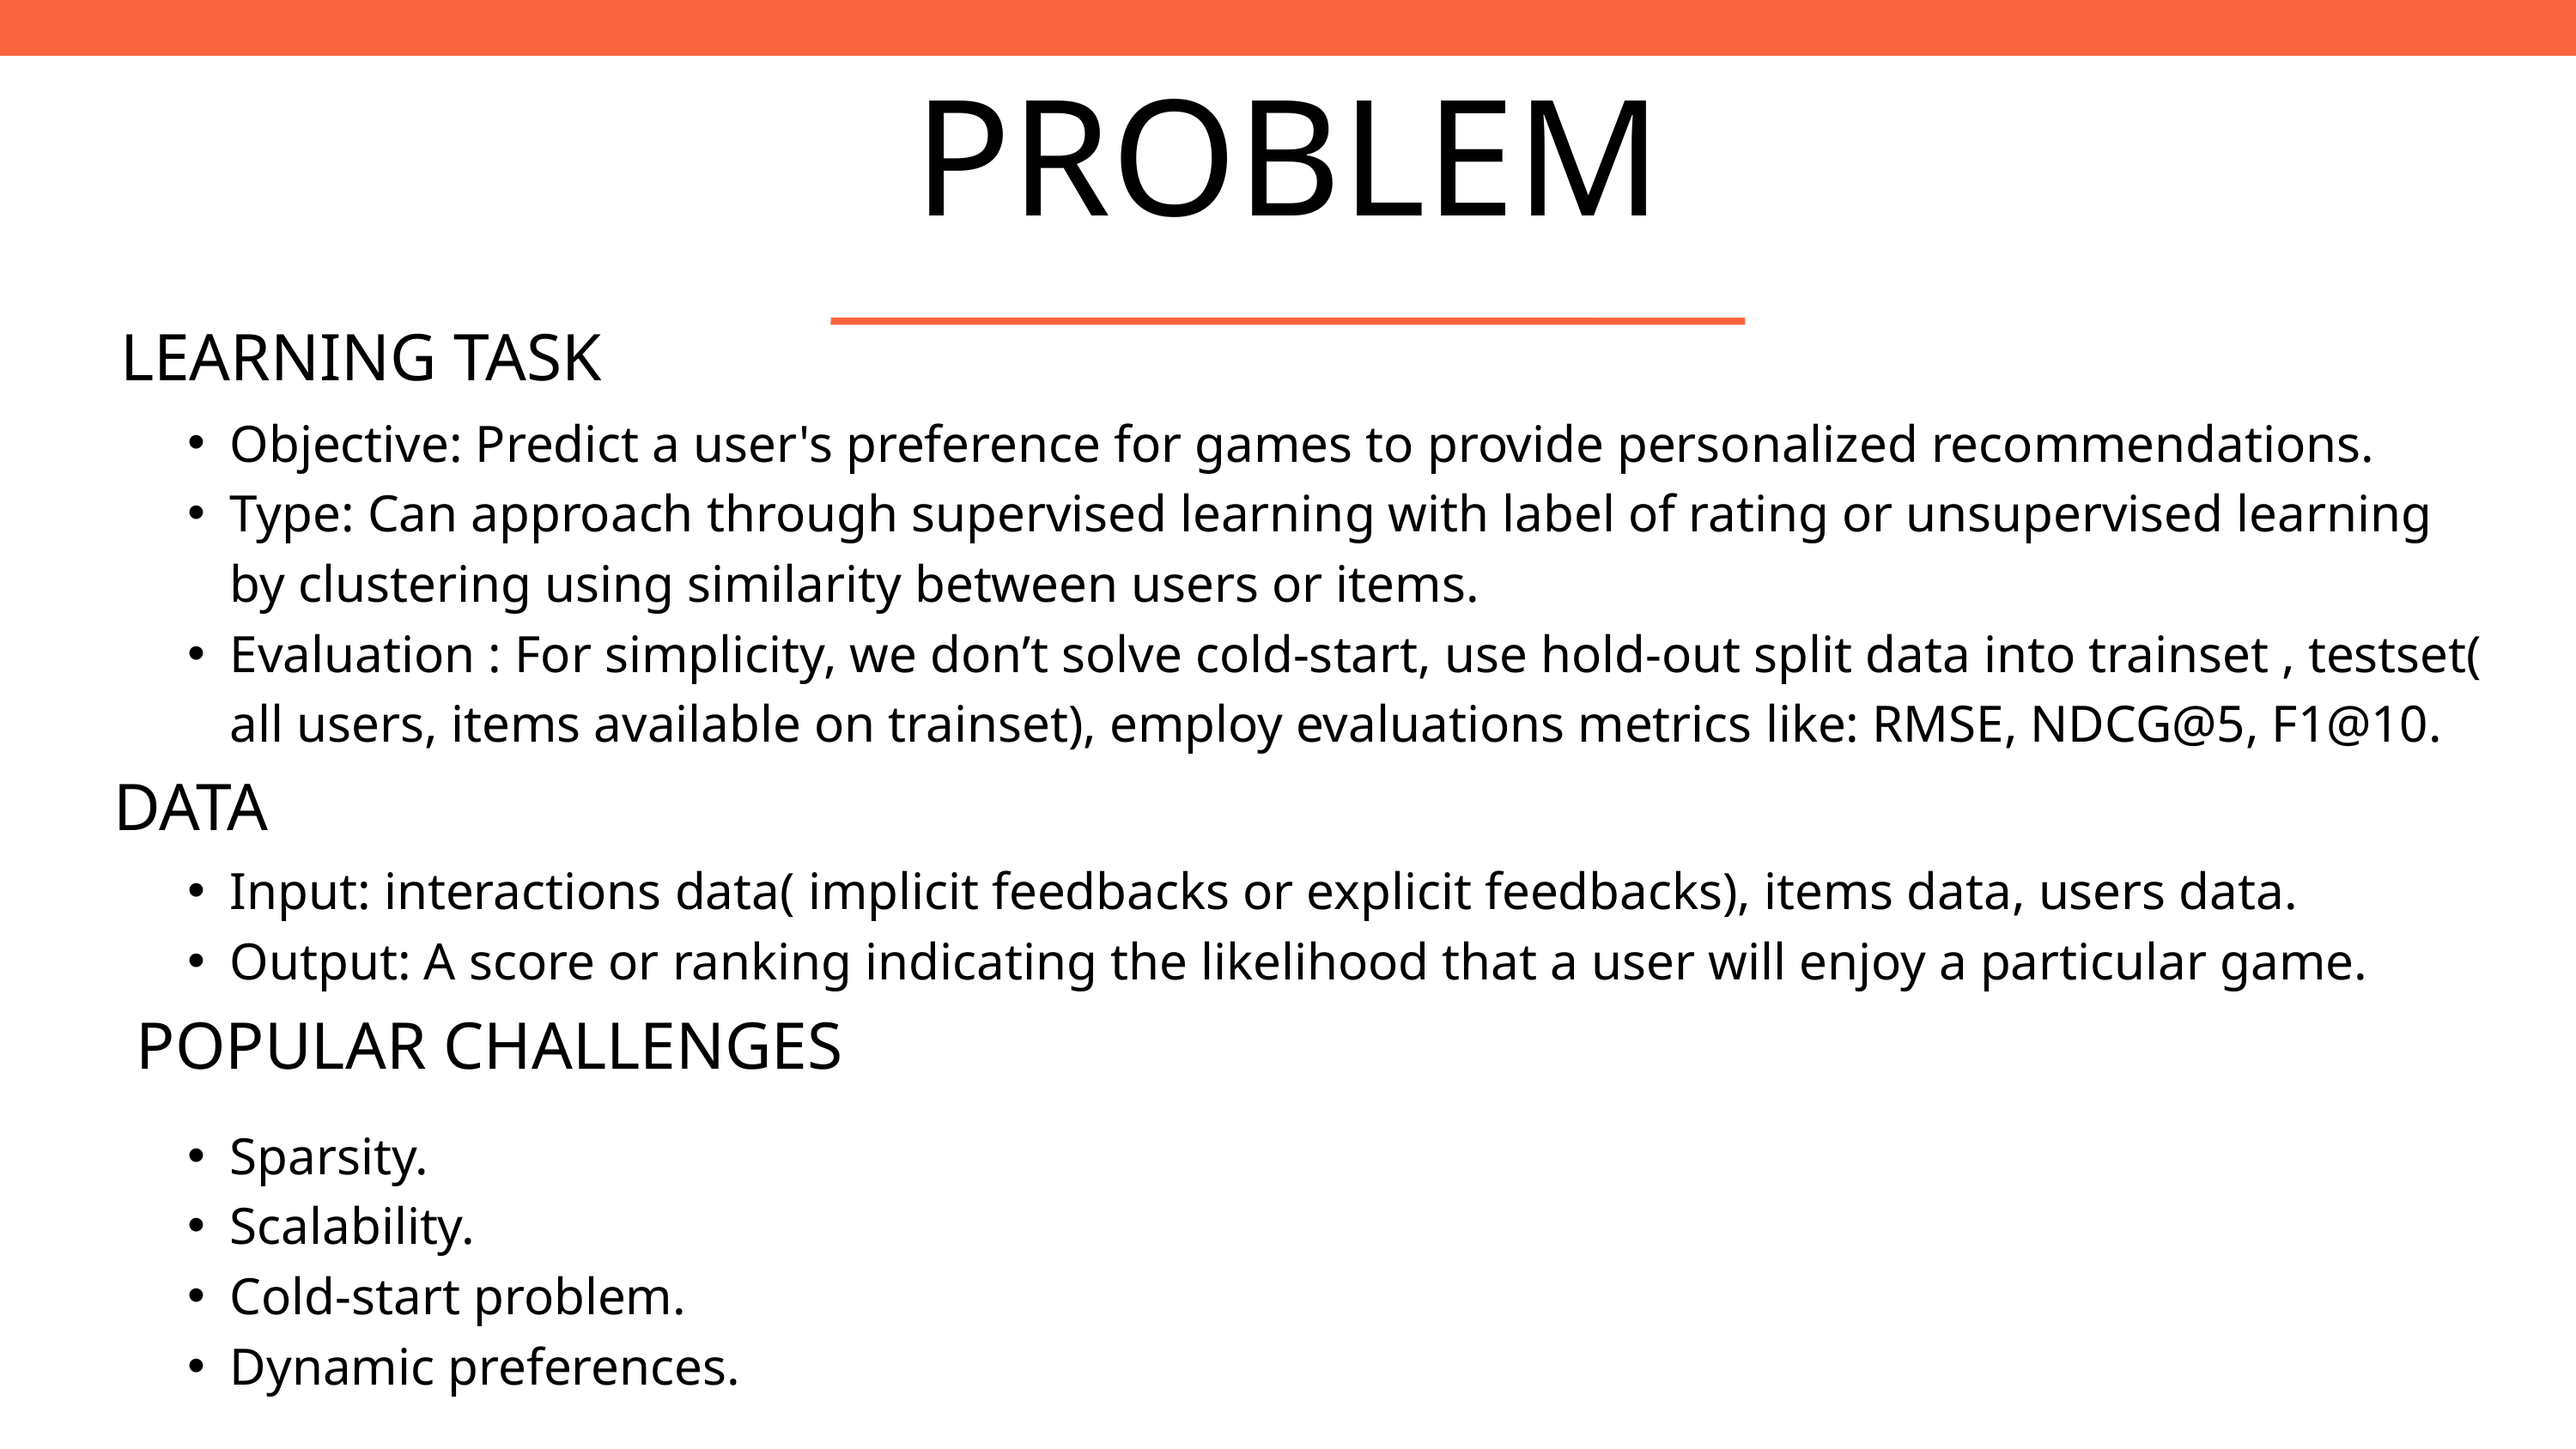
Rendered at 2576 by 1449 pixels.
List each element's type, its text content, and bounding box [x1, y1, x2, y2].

text_box Sparsity. Scalability. Cold-start problem. Dynamic preferences. [144, 1114, 2366, 1449]
text_box Objective: Predict a user's preference for games to provide personalized recommendations. Type: Can approach through supervised learning with label of rating or unsupervised learning by clustering using similarity between users or items. Evaluation : For simplicity, we don’t solve cold-start, use hold-out split data into trainset , testset( all users, items available on trainset), employ evaluations metrics like: RMSE, NDCG@5, F1@10. [144, 402, 2493, 846]
text_box LEARNING TASK [103, 303, 619, 394]
text_box POPULAR CHALLENGES [103, 991, 876, 1082]
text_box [731, 55, 1845, 324]
text_box [0, 0, 2576, 56]
text_box DATA [103, 753, 278, 844]
text_box Input: interactions data( implicit feedbacks or explicit feedbacks), items data, users data. Output: A score or ranking indicating the likelihood that a user will enjoy a particular game. [144, 849, 2493, 1083]
